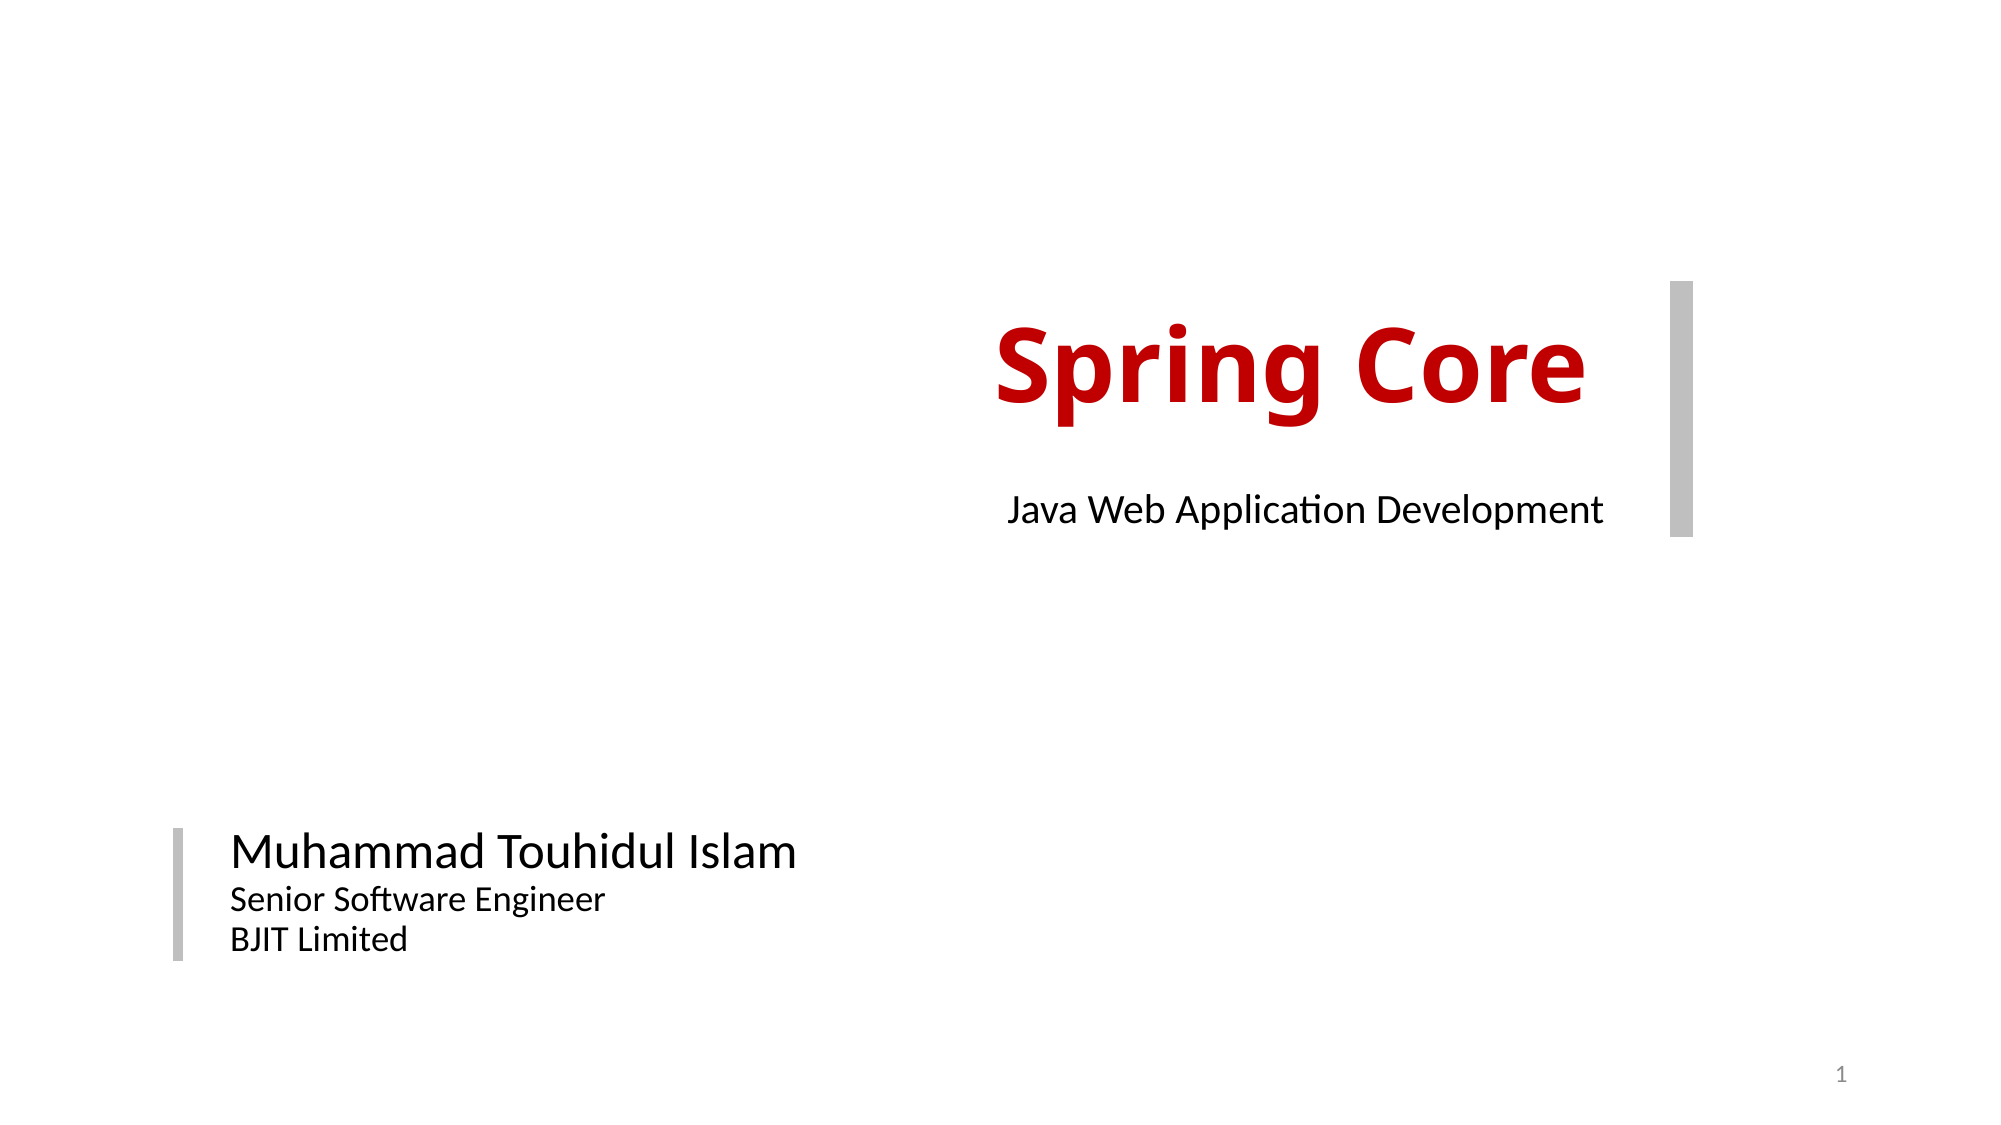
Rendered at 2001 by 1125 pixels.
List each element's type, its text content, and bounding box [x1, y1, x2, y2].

subtitle Muhammad Touhidul Islam Senior Software Engineer BJIT Limited [215, 817, 866, 1002]
text_box Java Web Application Development [978, 480, 1634, 597]
slide_number 1 [1412, 1042, 1863, 1103]
title Spring Core [949, 248, 1634, 433]
text_box [1668, 279, 1695, 539]
text_box [171, 825, 185, 963]
